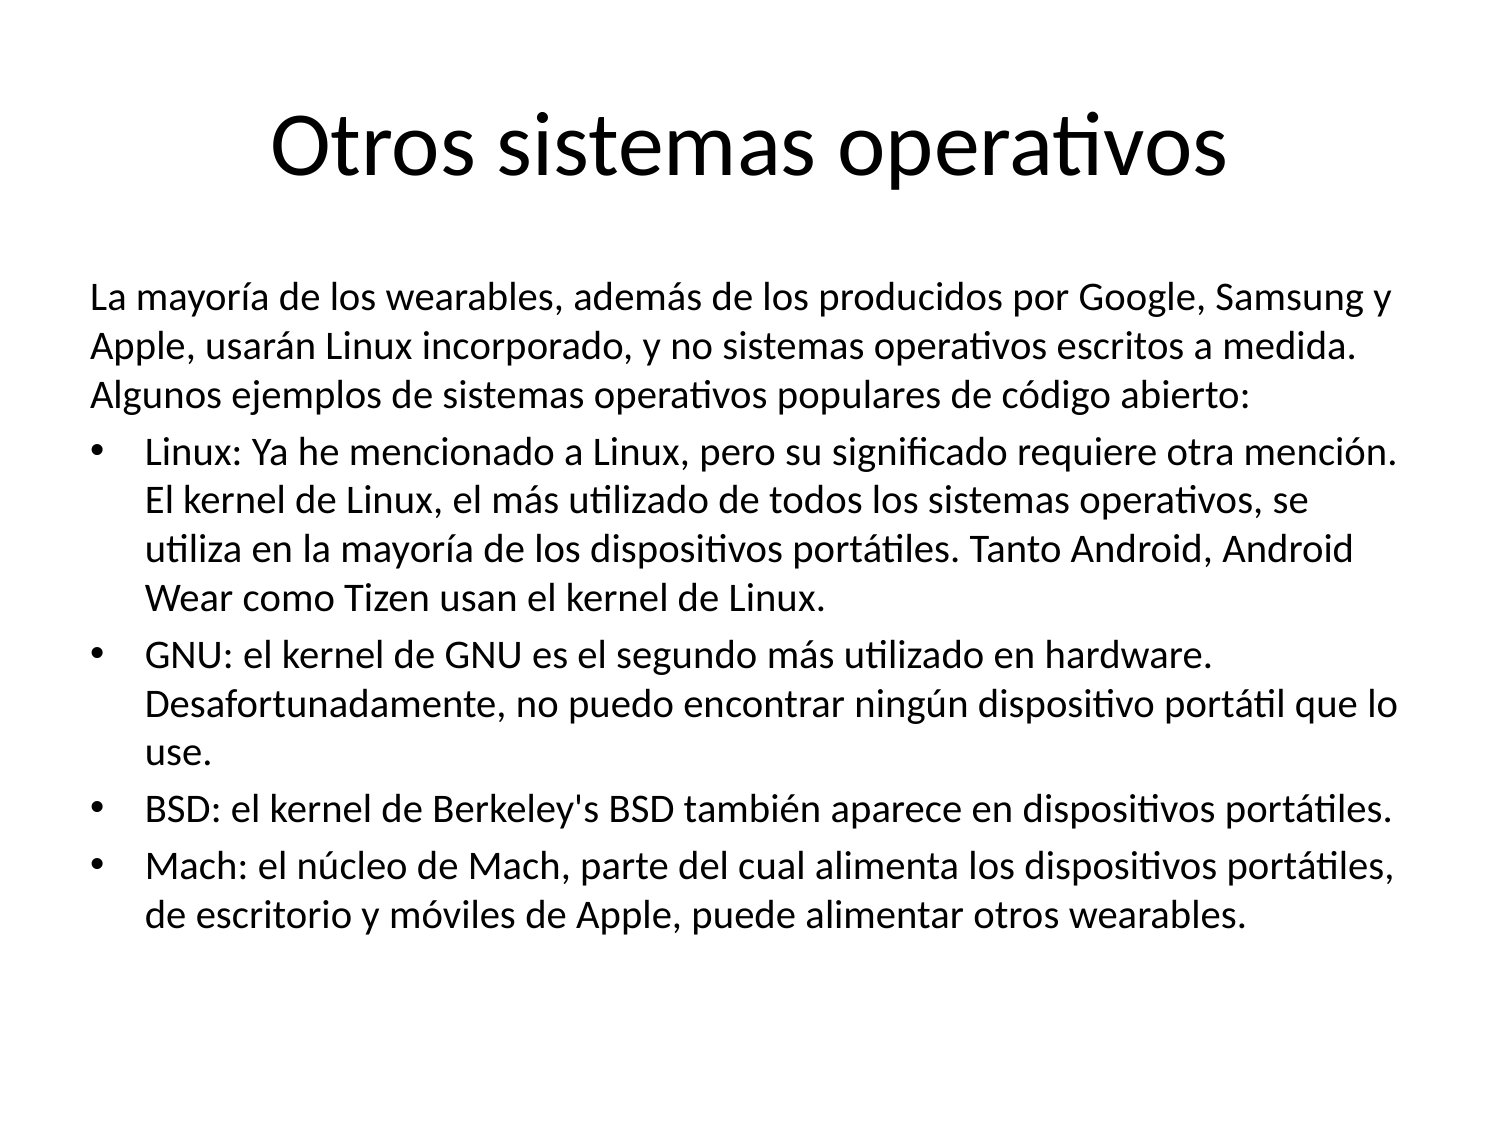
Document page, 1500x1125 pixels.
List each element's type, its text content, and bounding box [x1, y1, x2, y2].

title Otros sistemas operativos [75, 45, 1425, 233]
list La mayoría de los wearables, además de los producidos por Google, Samsung y Apple, usarán Linux incorporado, y no sistemas operativos escritos a medida. Algunos ejemplos de sistemas operativos populares de código abierto: Linux: Ya he mencionado a Linux, pero su significado requiere otra mención. El kernel de Linux, el más utilizado de todos los sistemas operativos, se utiliza en la mayoría de los dispositivos portátiles. Tanto Android, Android Wear como Tizen usan el kernel de Linux. GNU: el kernel de GNU es el segundo más utilizado en hardware. Desafortunadamente, no puedo encontrar ningún dispositivo portátil que lo use. BSD: el kernel de Berkeley's BSD también aparece en dispositivos portátiles. Mach: el núcleo de Mach, parte del cual alimenta los dispositivos portátiles, de escritorio y móviles de Apple, puede alimentar otros wearables. [75, 262, 1425, 1005]
